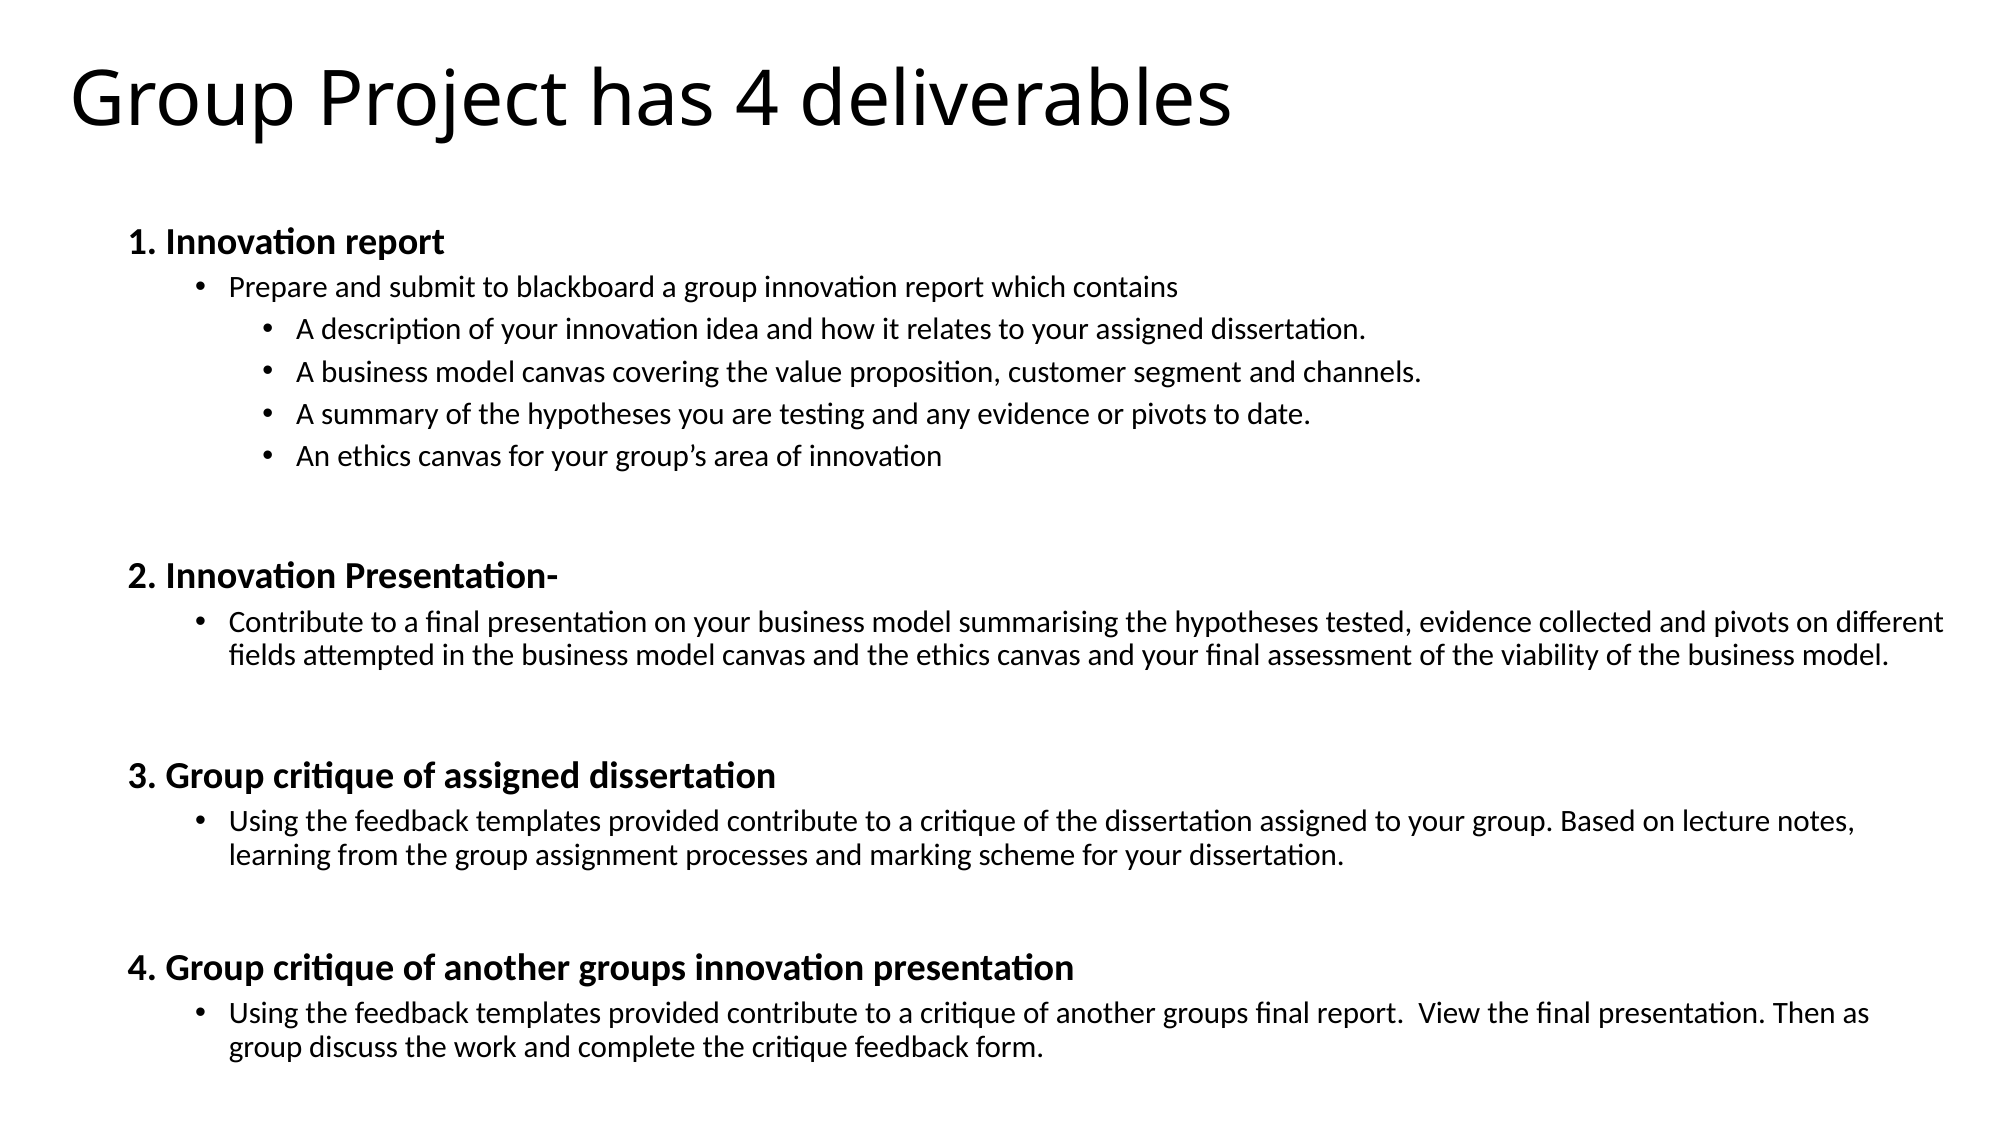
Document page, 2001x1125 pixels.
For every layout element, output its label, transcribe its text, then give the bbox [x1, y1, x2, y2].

title Group Project has 4 deliverables [54, 50, 1330, 151]
list 1. Innovation report Prepare and submit to blackboard a group innovation report which contains A description of your innovation idea and how it relates to your assigned dissertation. A business model canvas covering the value proposition, customer segment and channels. A summary of the hypotheses you are testing and any evidence or pivots to date. An ethics canvas for your group’s area of innovation 2. Innovation Presentation- Contribute to a final presentation on your business model summarising the hypotheses tested, evidence collected and pivots on different fields attempted in the business model canvas and the ethics canvas and your final assessment of the viability of the business model. 3. Group critique of assigned dissertation Using the feedback templates provided contribute to a critique of the dissertation assigned to your group. Based on lecture notes, learning from the group assignment processes and marking scheme for your dissertation. 4. Group critique of another groups innovation presentation Using the feedback templates provided contribute to a critique of another groups final report. View the final presentation. Then as group discuss the work and complete the critique feedback form. [112, 214, 1961, 1091]
